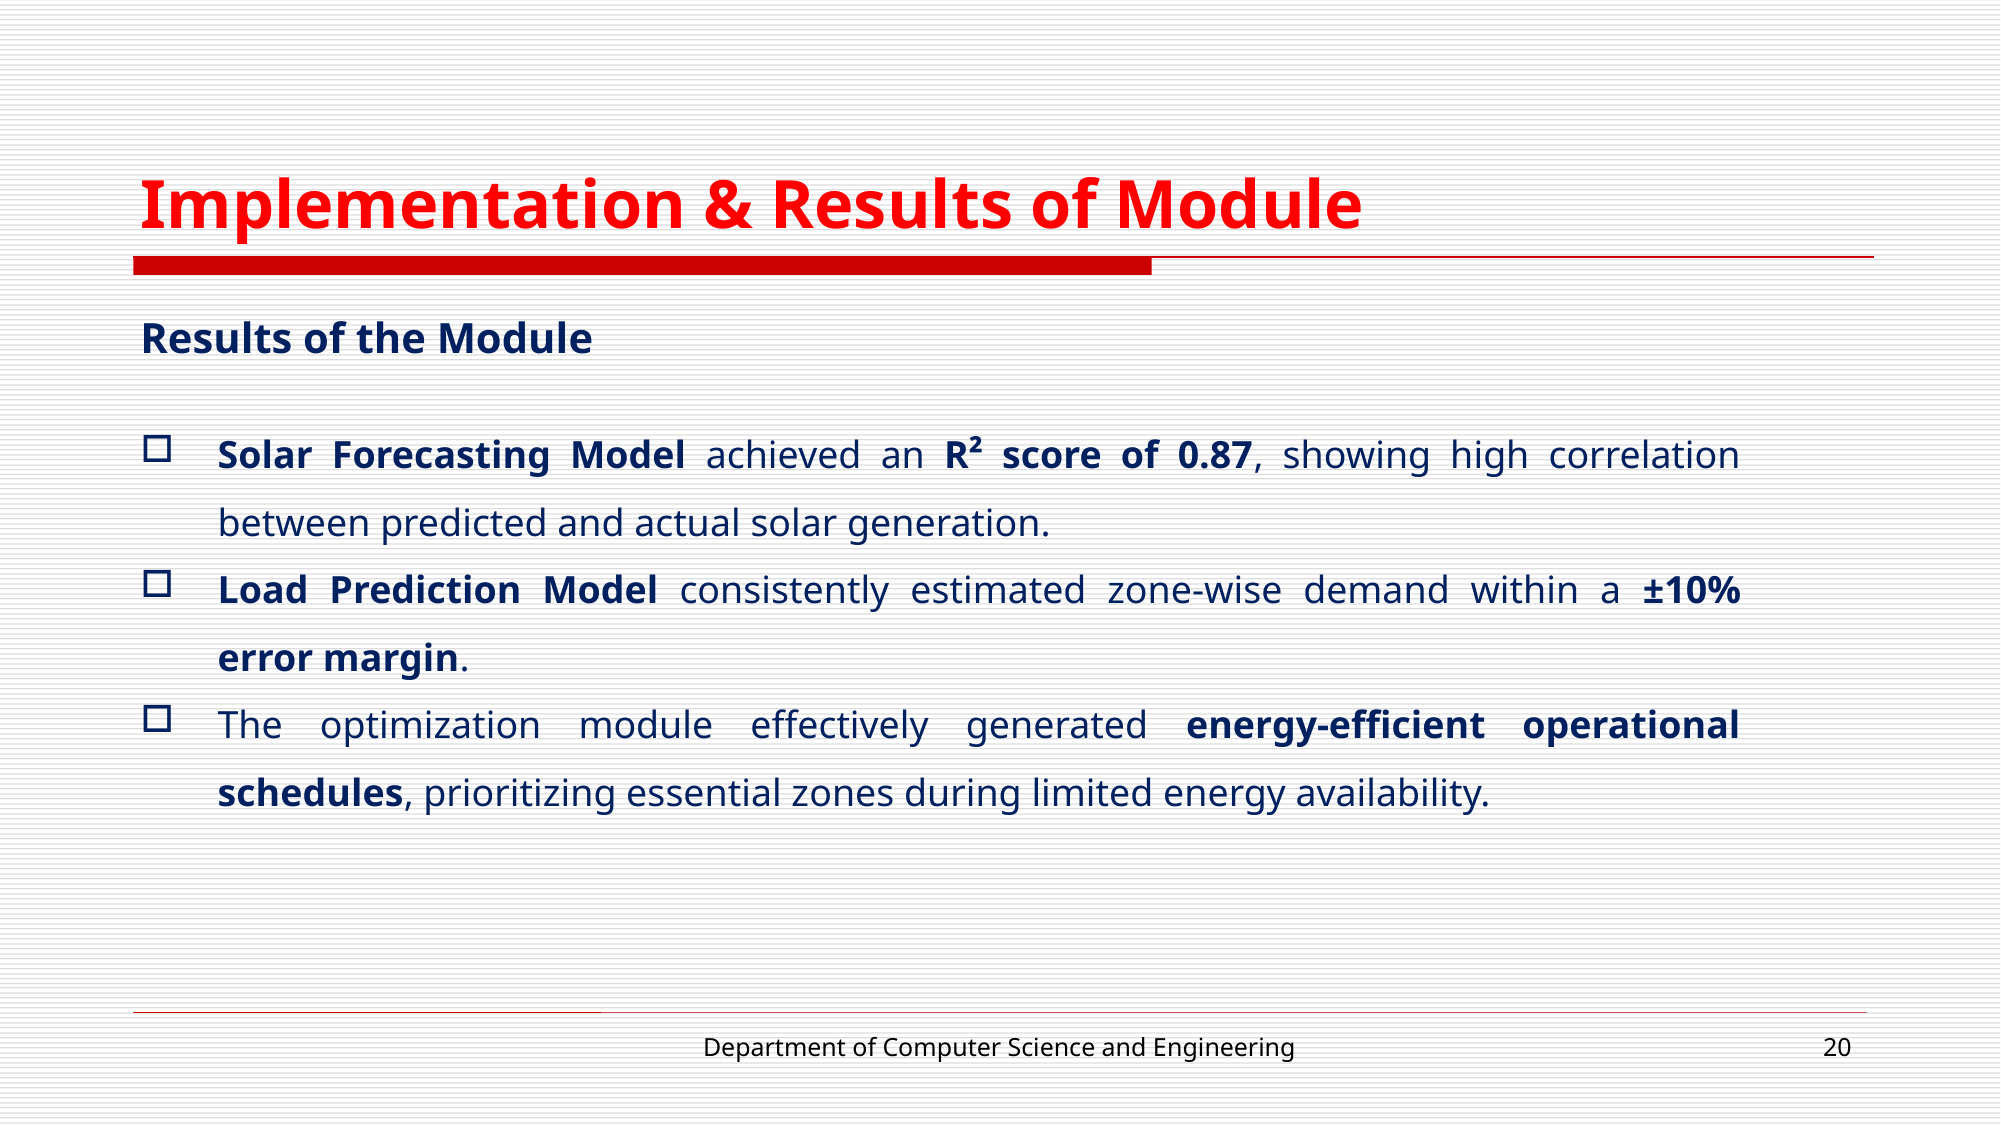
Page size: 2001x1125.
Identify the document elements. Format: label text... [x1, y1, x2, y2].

slide_number 20 [1433, 1024, 1867, 1103]
title Implementation & Results of Module [125, 50, 1876, 250]
list Solar Forecasting Model achieved an R² score of 0.87, showing high correlation between predicted and actual solar generation. Load Prediction Model consistently estimated zone-wise demand within a ±10% error margin. The optimization module effectively generated energy-efficient operational schedules, prioritizing essential zones during limited energy availability. [125, 284, 1757, 938]
footer Department of Computer Science and Engineering [683, 1024, 1317, 1103]
picture [0, 0, 2001, 1125]
